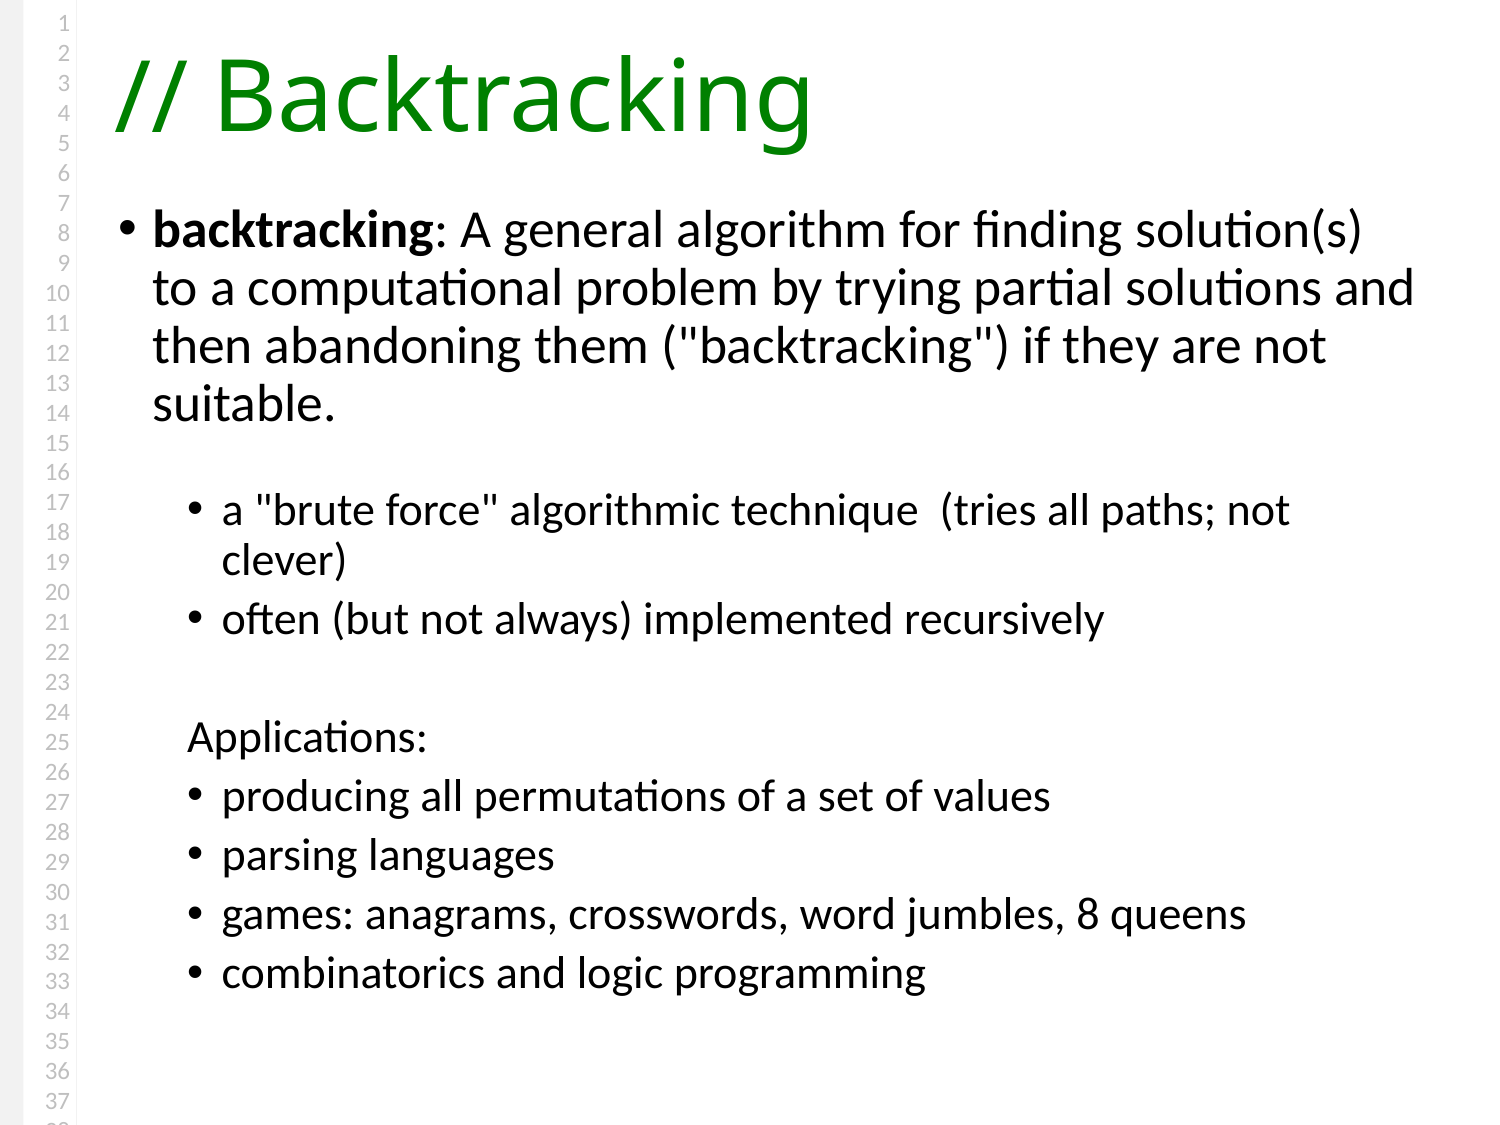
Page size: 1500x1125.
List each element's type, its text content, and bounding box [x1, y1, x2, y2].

title Backtracking [197, 34, 1434, 164]
list backtracking: A general algorithm for finding solution(s) to a computational problem by trying partial solutions and then abandoning them ("backtracking") if they are not suitable. a "brute force" algorithmic technique (tries all paths; not clever) often (but not always) implemented recursively Applications: producing all permutations of a set of values parsing languages games: anagrams, crosswords, word jumbles, 8 queens combinatorics and logic programming [103, 193, 1434, 1014]
